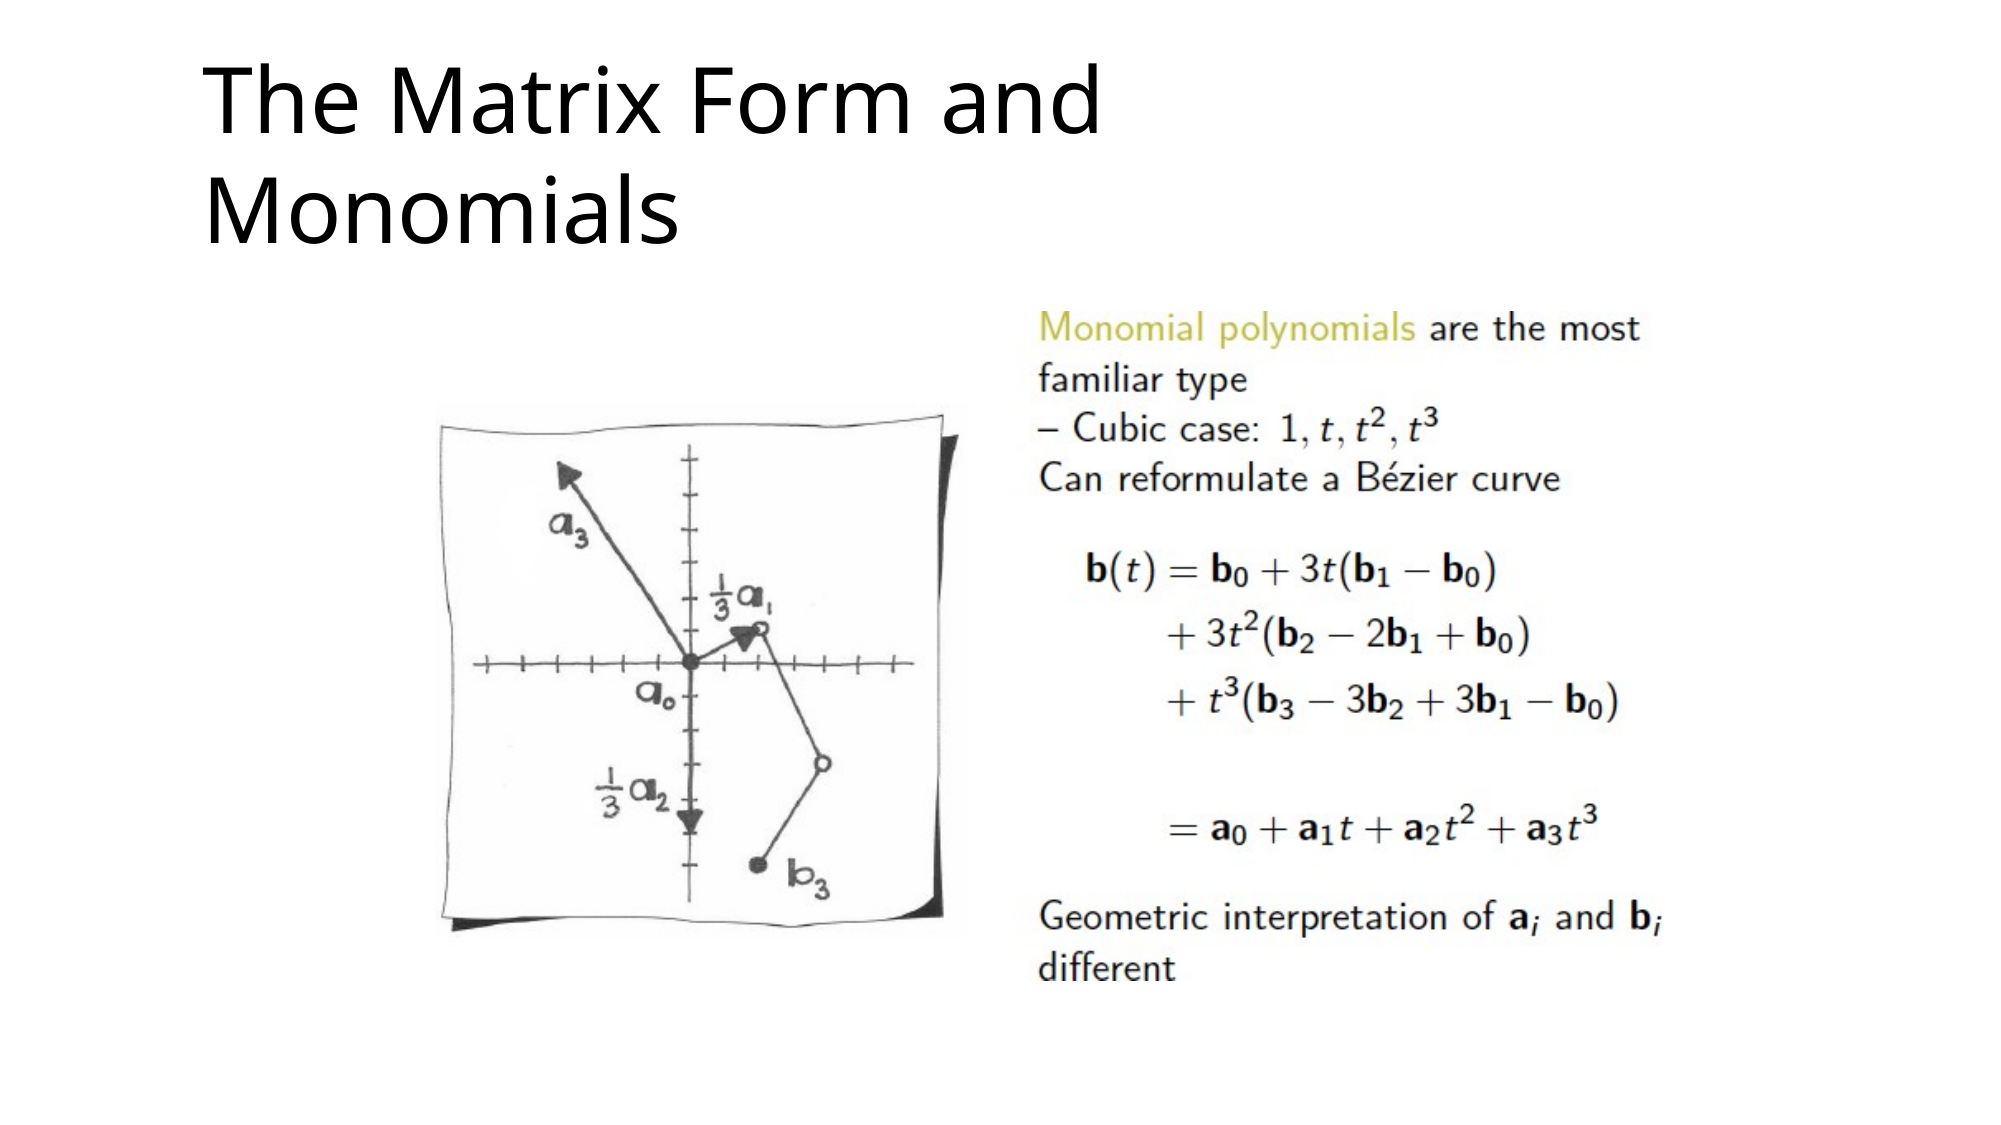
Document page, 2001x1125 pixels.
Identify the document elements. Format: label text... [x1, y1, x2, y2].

title The Matrix Form and Monomials [200, 39, 1599, 262]
text_box [435, 311, 1663, 981]
